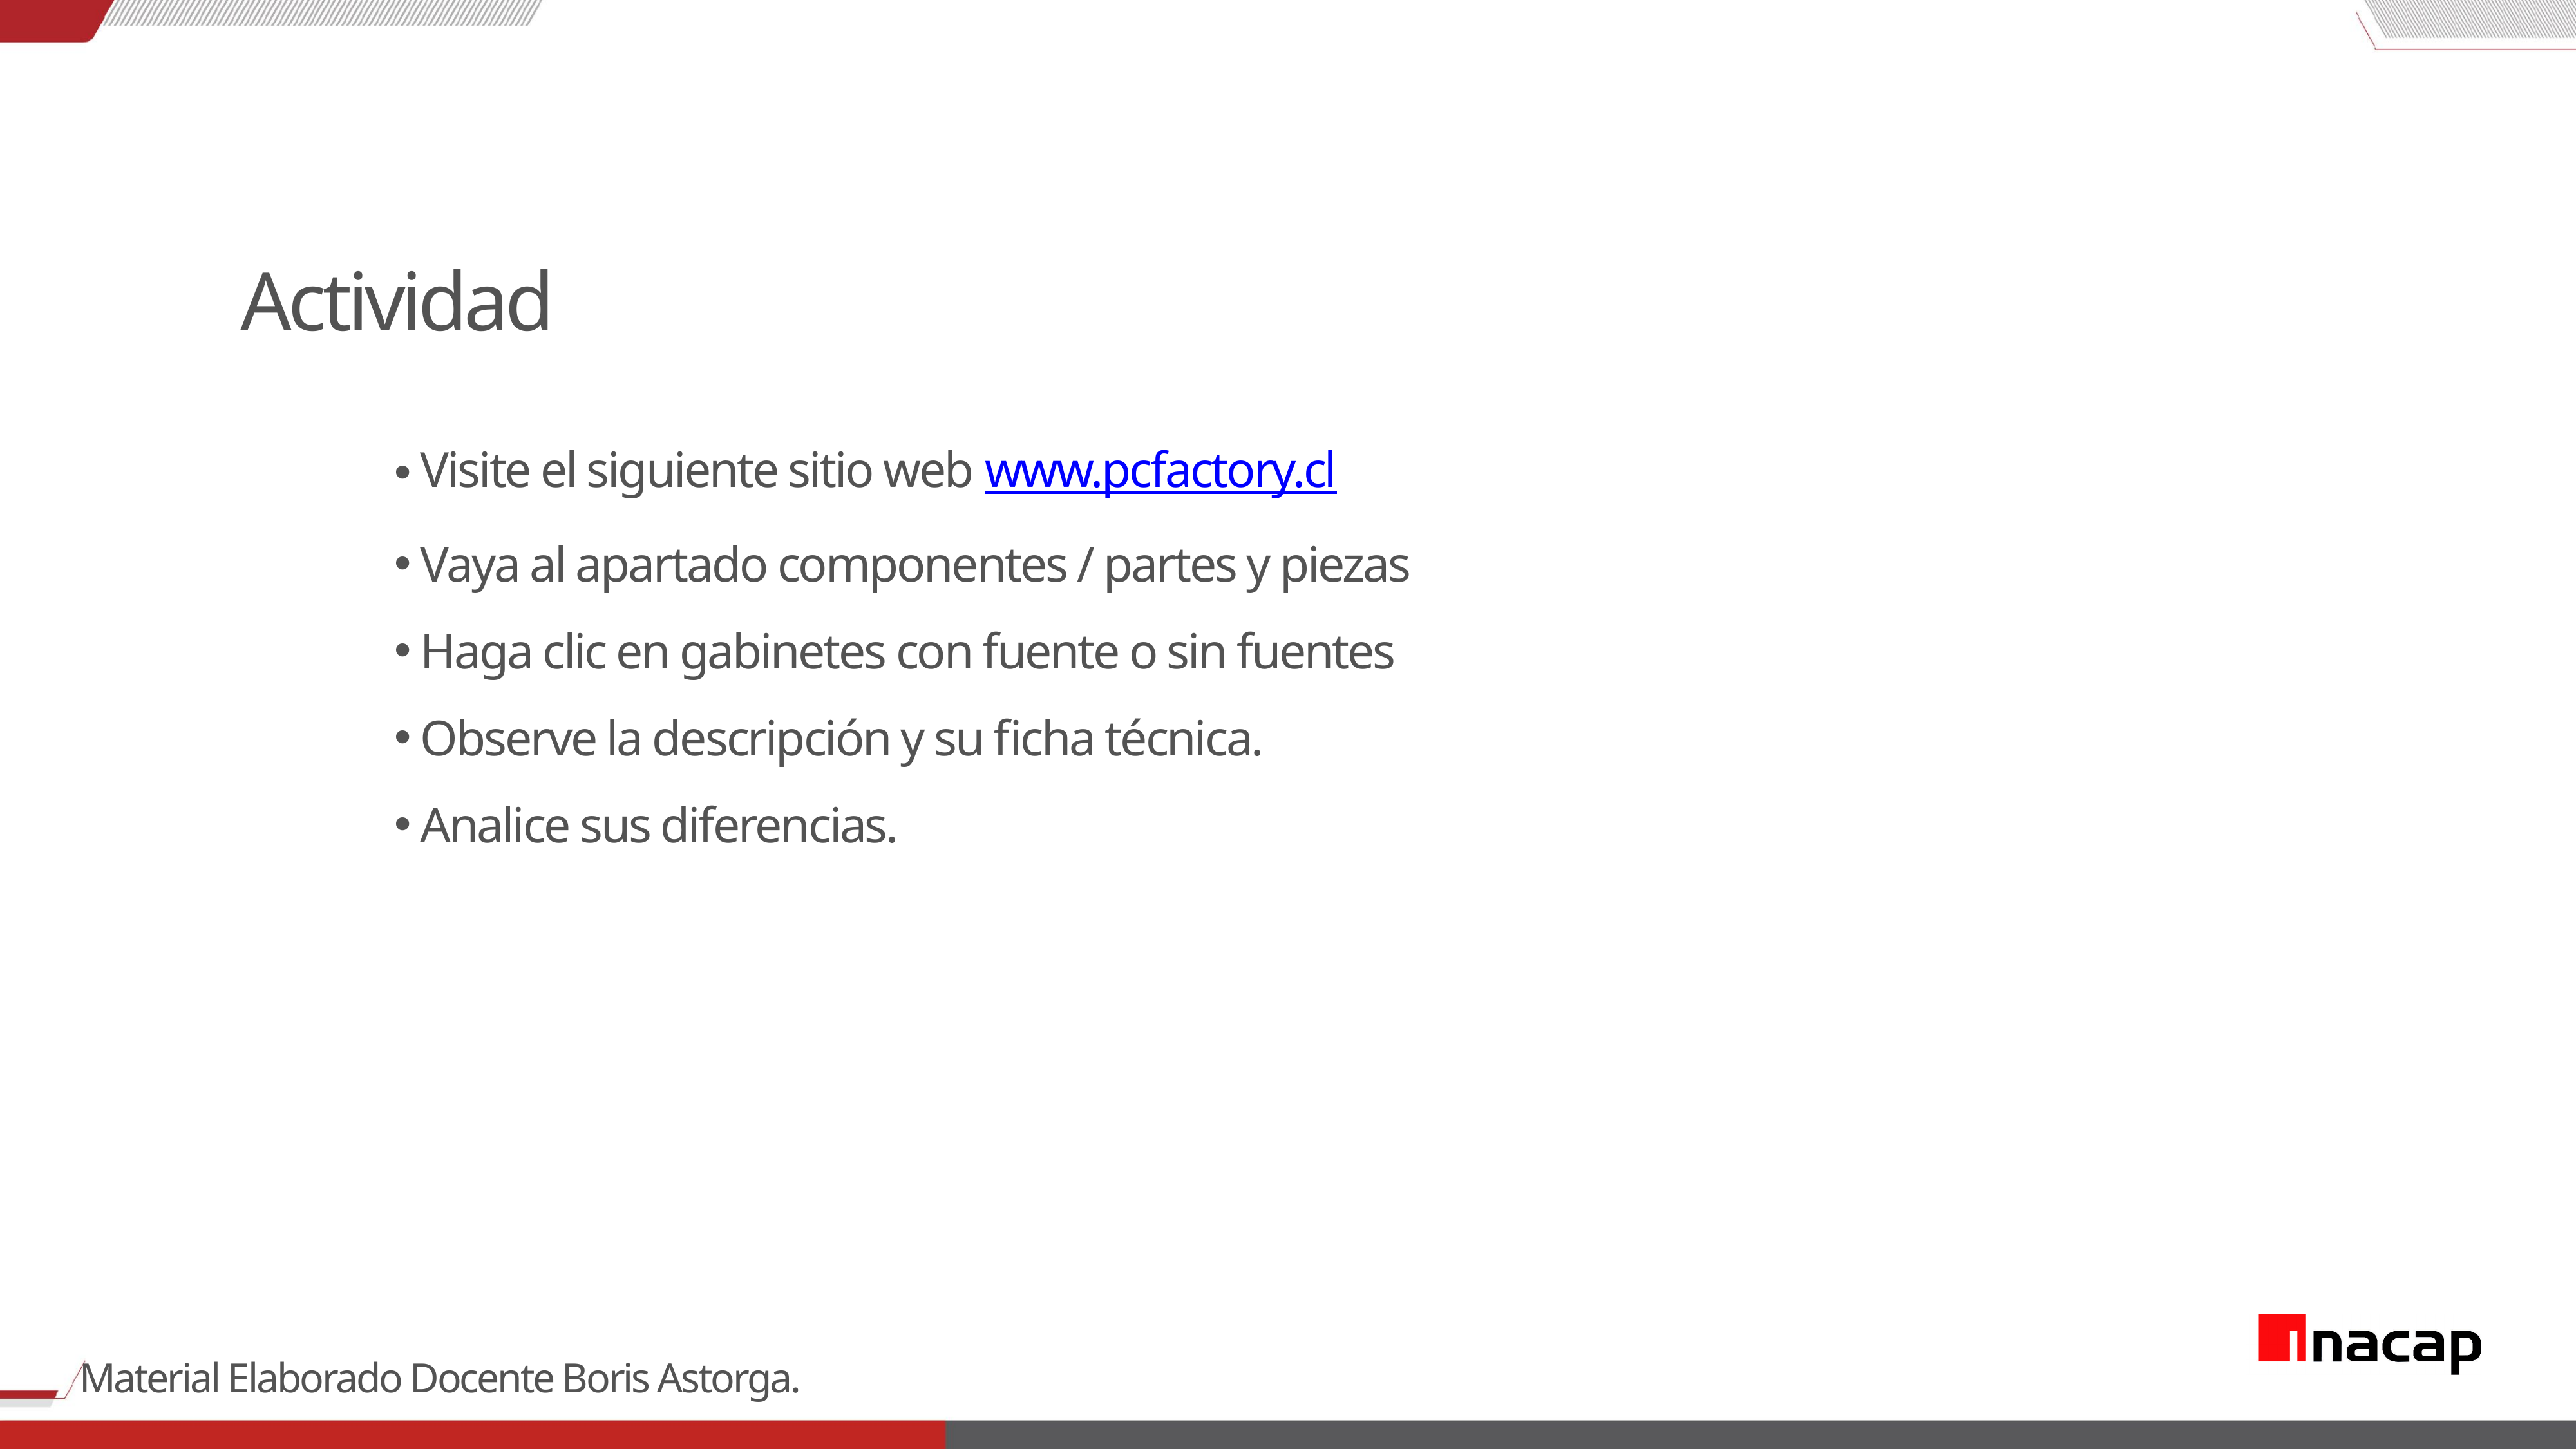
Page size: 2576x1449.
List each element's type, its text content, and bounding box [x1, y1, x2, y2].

text_box Actividad [231, 245, 795, 366]
picture [2246, 1314, 2481, 1375]
picture [0, 1354, 2576, 1449]
text_box Material Elaborado Docente Boris Astorga. [70, 1348, 1358, 1406]
text_box Visite el siguiente sitio web www.pcfactory.cl Vaya al apartado componentes / partes y piezas Haga clic en gabinetes con fuente o sin fuentes Observe la descripción y su ficha técnica. Analice sus diferencias. [384, 396, 1723, 862]
picture [0, 0, 2576, 55]
